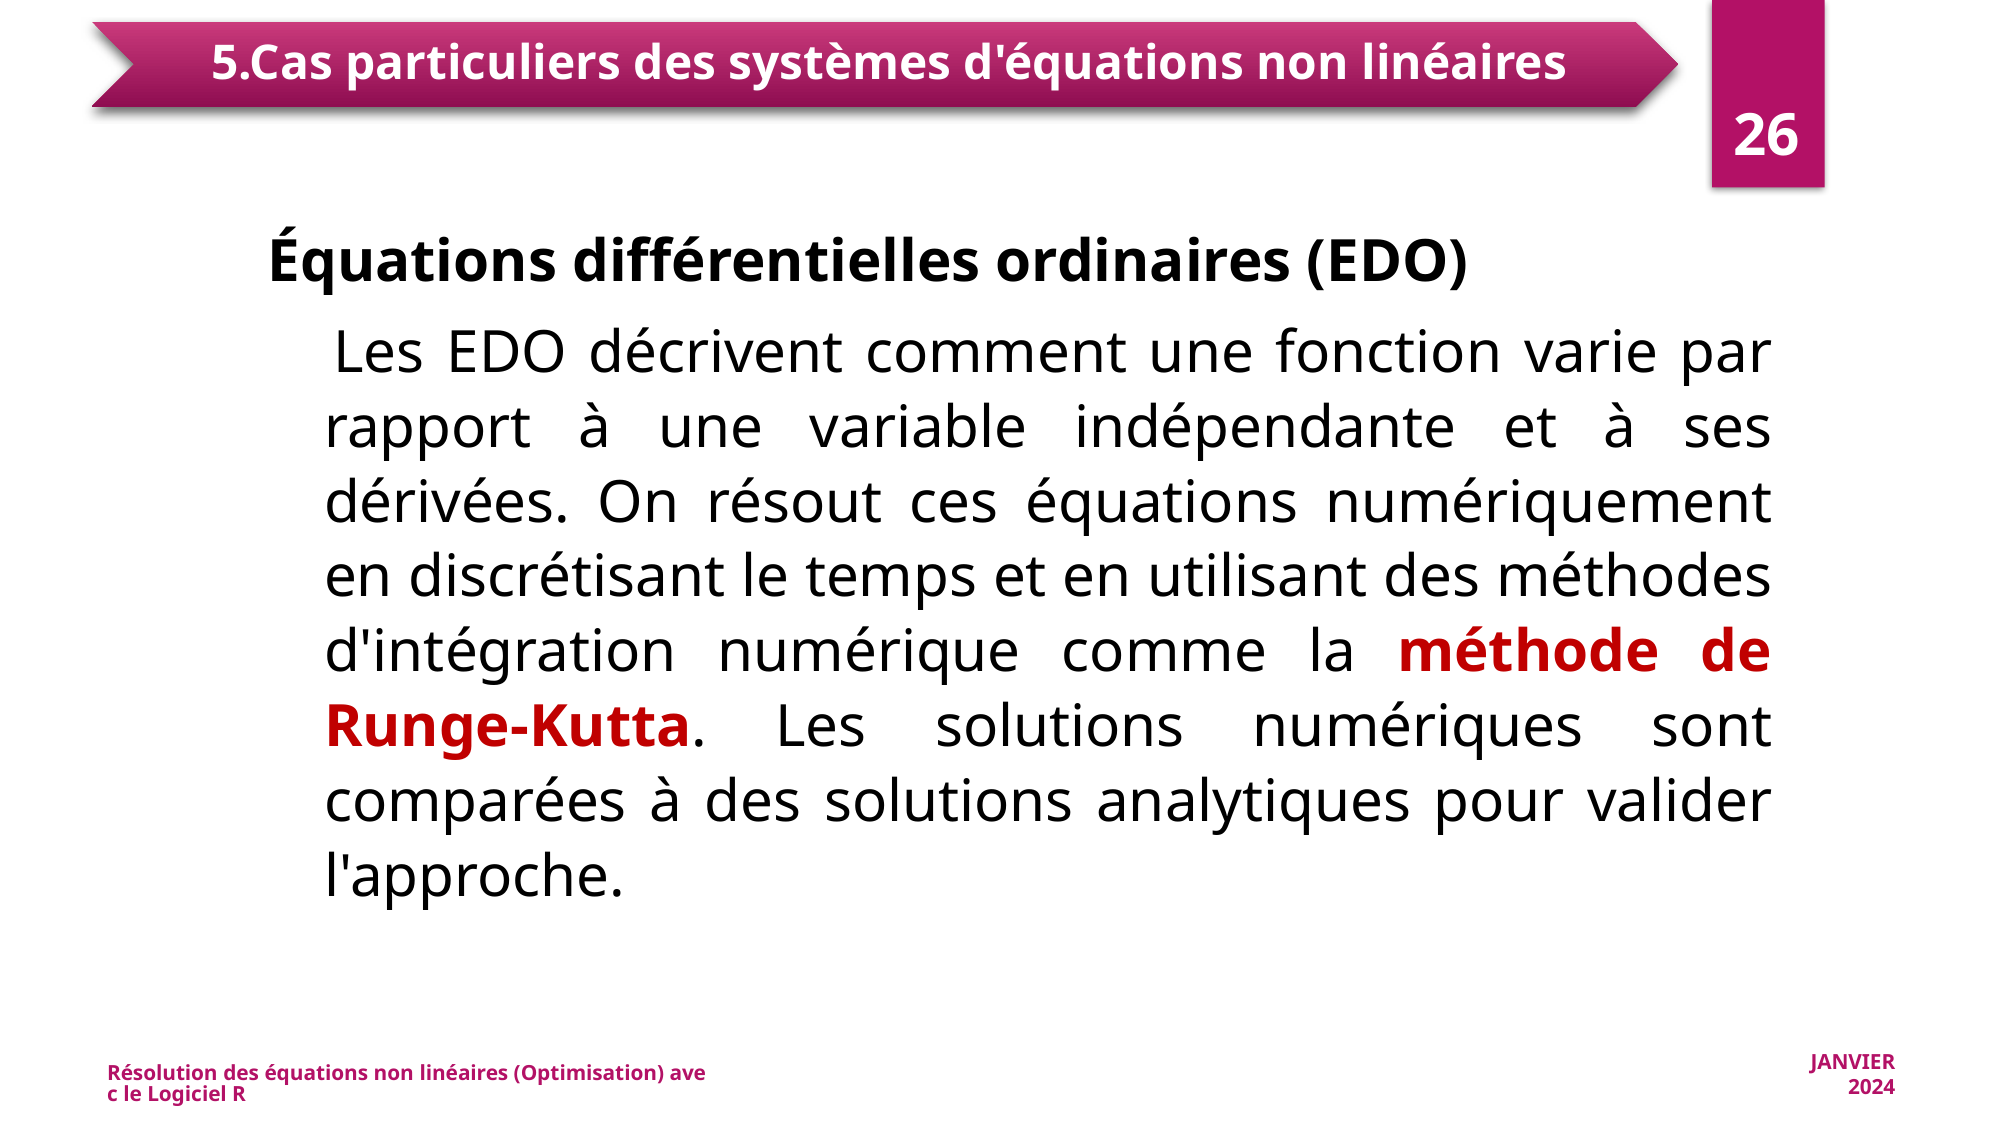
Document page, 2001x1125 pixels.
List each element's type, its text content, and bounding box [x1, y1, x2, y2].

slide_number JANVIER 2024 [1747, 1048, 1911, 1099]
text_box Équations différentielles ordinaires (EDO) Les EDO décrivent comment une fonction varie par rapport à une variable indépendante et à ses dérivées. On résout ces équations numériquement en discrétisant le temps et en utilisant des méthodes d'intégration numérique comme la méthode de Runge-Kutta. Les solutions numériques sont comparées à des solutions analytiques pour valider l'approche. [253, 210, 1788, 916]
footer Résolution des équations non linéaires (Optimisation) avec le Logiciel R [92, 1048, 726, 1099]
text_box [90, 21, 1679, 108]
slide_number 26 [1698, 48, 1836, 175]
